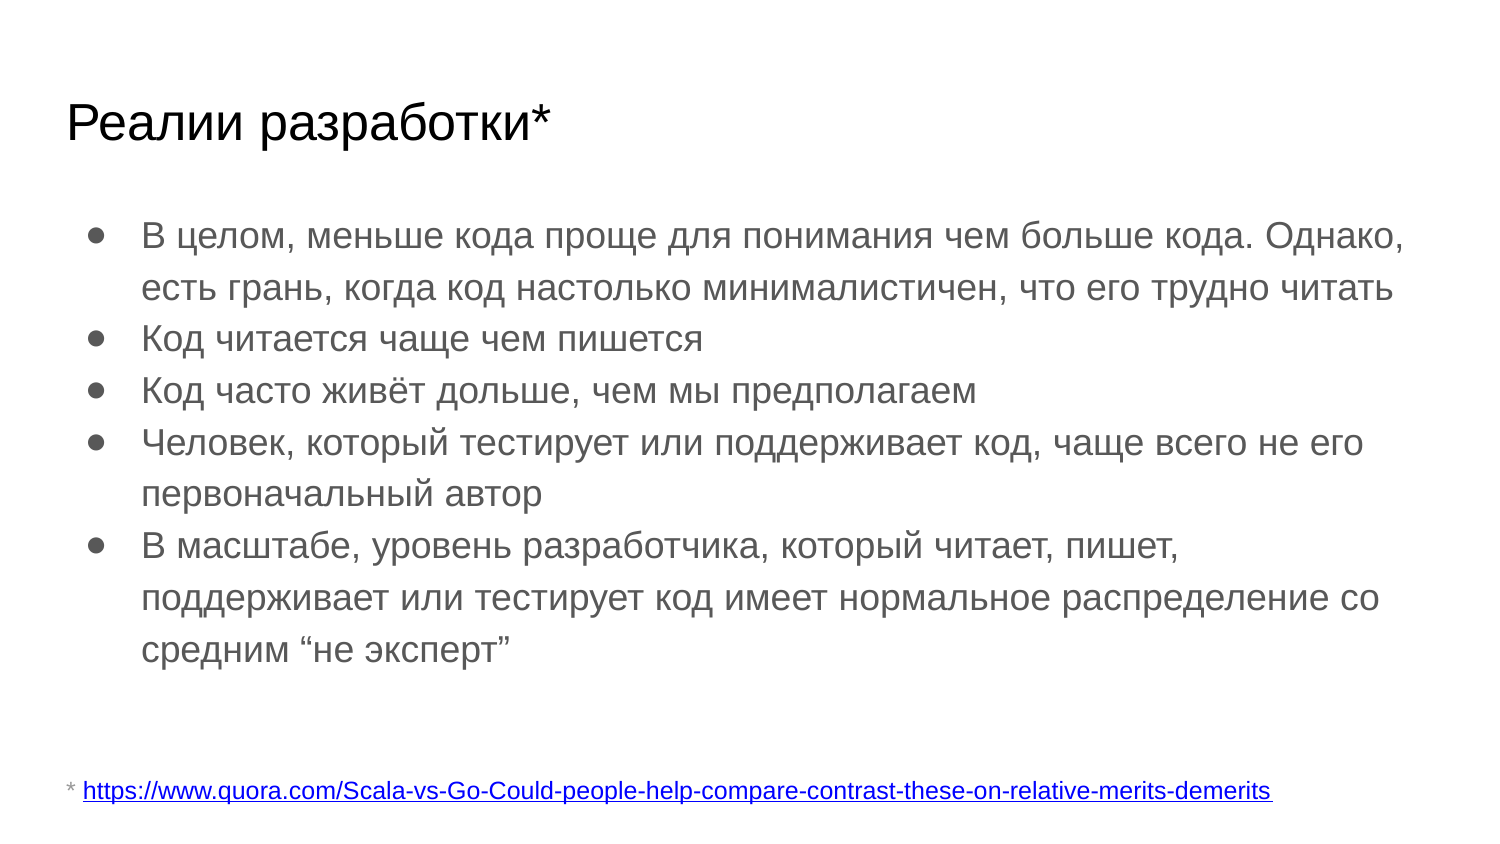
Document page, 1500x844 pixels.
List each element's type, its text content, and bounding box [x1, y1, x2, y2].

title Реалии разработки* [50, 72, 1450, 168]
list В целом, меньше кода проще для понимания чем больше кода. Однако, есть грань, когда код настолько минималистичен, что его трудно читать Код читается чаще чем пишется Код часто живёт дольше, чем мы предполагаем Человек, который тестирует или поддерживает код, чаще всего не его первоначальный автор В масштабе, уровень разработчика, который читает, пишет, поддерживает или тестирует код имеет нормальное распределение со средним “не эксперт” [50, 188, 1450, 750]
text_box * https://www.quora.com/Scala-vs-Go-Could-people-help-compare-contrast-these-on-relative-merits-demerits [51, 759, 1346, 820]
